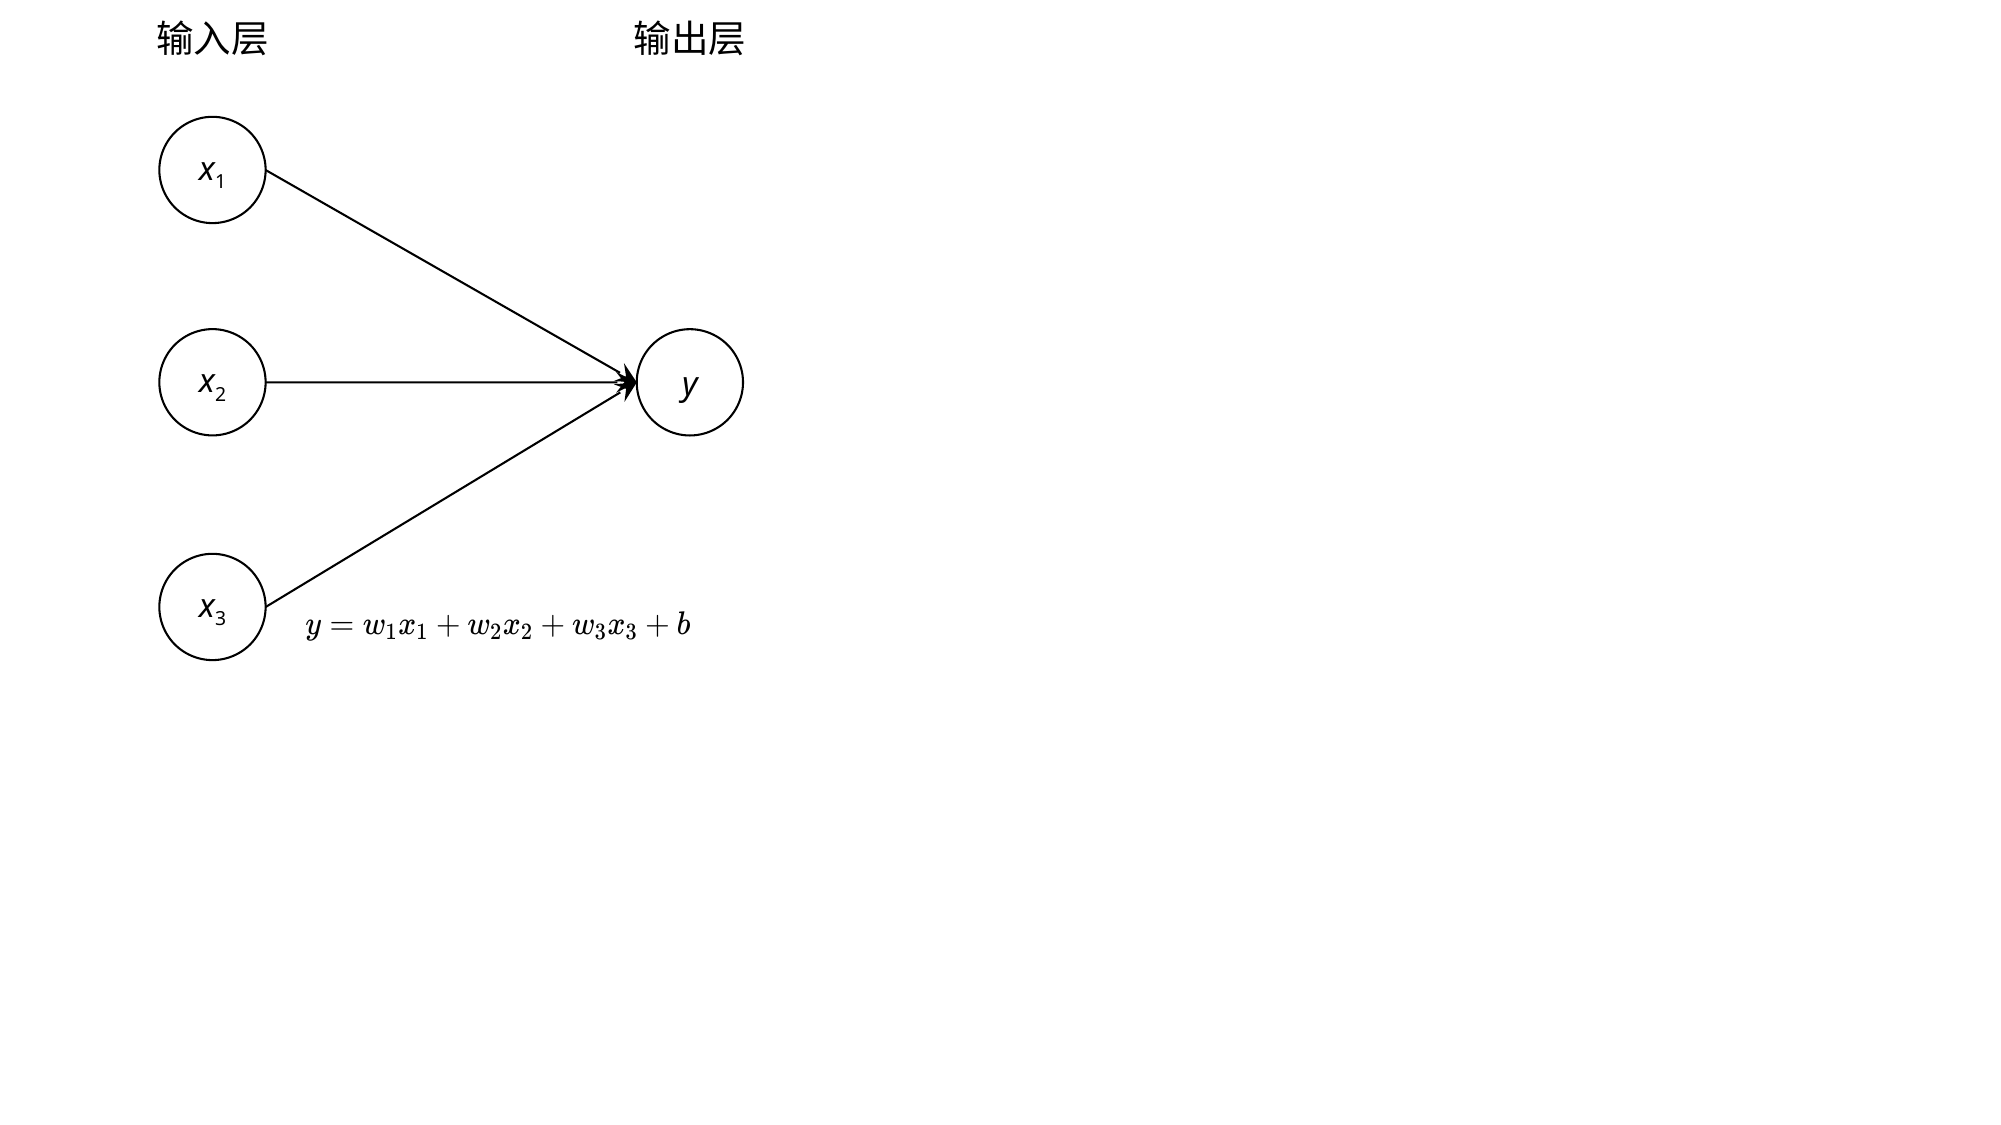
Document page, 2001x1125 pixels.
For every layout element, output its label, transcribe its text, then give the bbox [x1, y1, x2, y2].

text_box x3 [158, 552, 267, 662]
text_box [265, 169, 638, 381]
text_box 输入层 [136, 7, 289, 68]
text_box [265, 381, 638, 608]
text_box 输出层 [614, 7, 766, 68]
picture [301, 606, 695, 646]
text_box x1 [158, 115, 267, 225]
text_box x2 [158, 328, 265, 437]
text_box y [638, 328, 745, 437]
